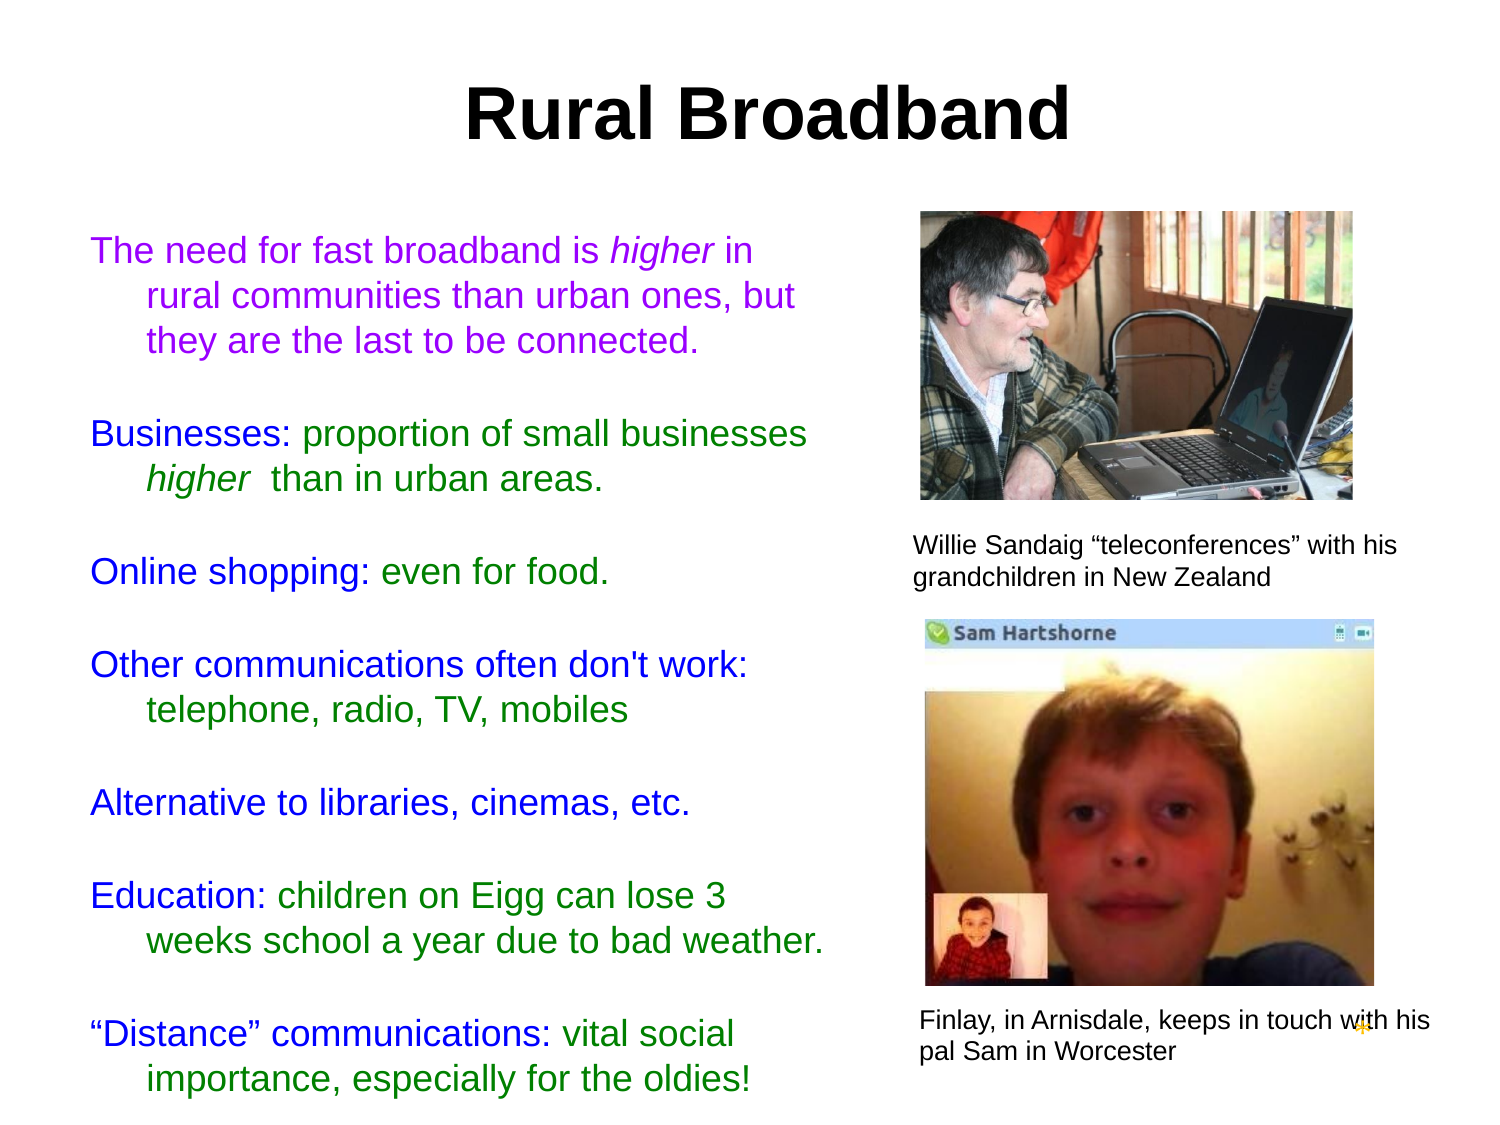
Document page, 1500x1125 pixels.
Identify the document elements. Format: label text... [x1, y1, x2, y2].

text_box Willie Sandaig “teleconferences” with his grandchildren in New Zealand [899, 522, 1450, 611]
title Rural Broadband [75, 45, 1425, 170]
list The need for fast broadband is higher in rural communities than urban ones, but they are the last to be connected. Businesses: proportion of small businesses higher than in urban areas. Online shopping: even for food.: Other communications often don't work: telephone, radio, TV, mobiles Alternative to libraries, cinemas, etc. Education: children on Eigg can lose 3 weeks school a year due to bad weather. “Distance” communications: vital social importance, especially for the oldies! Telemedicine & telehealth. [75, 211, 848, 1078]
text_box [924, 619, 1375, 986]
text_box * [1138, 1000, 1489, 1106]
text_box Finlay, in Arnisdale, keeps in touch with his pal Sam in Worcester [905, 997, 1456, 1086]
text_box [920, 211, 1353, 500]
